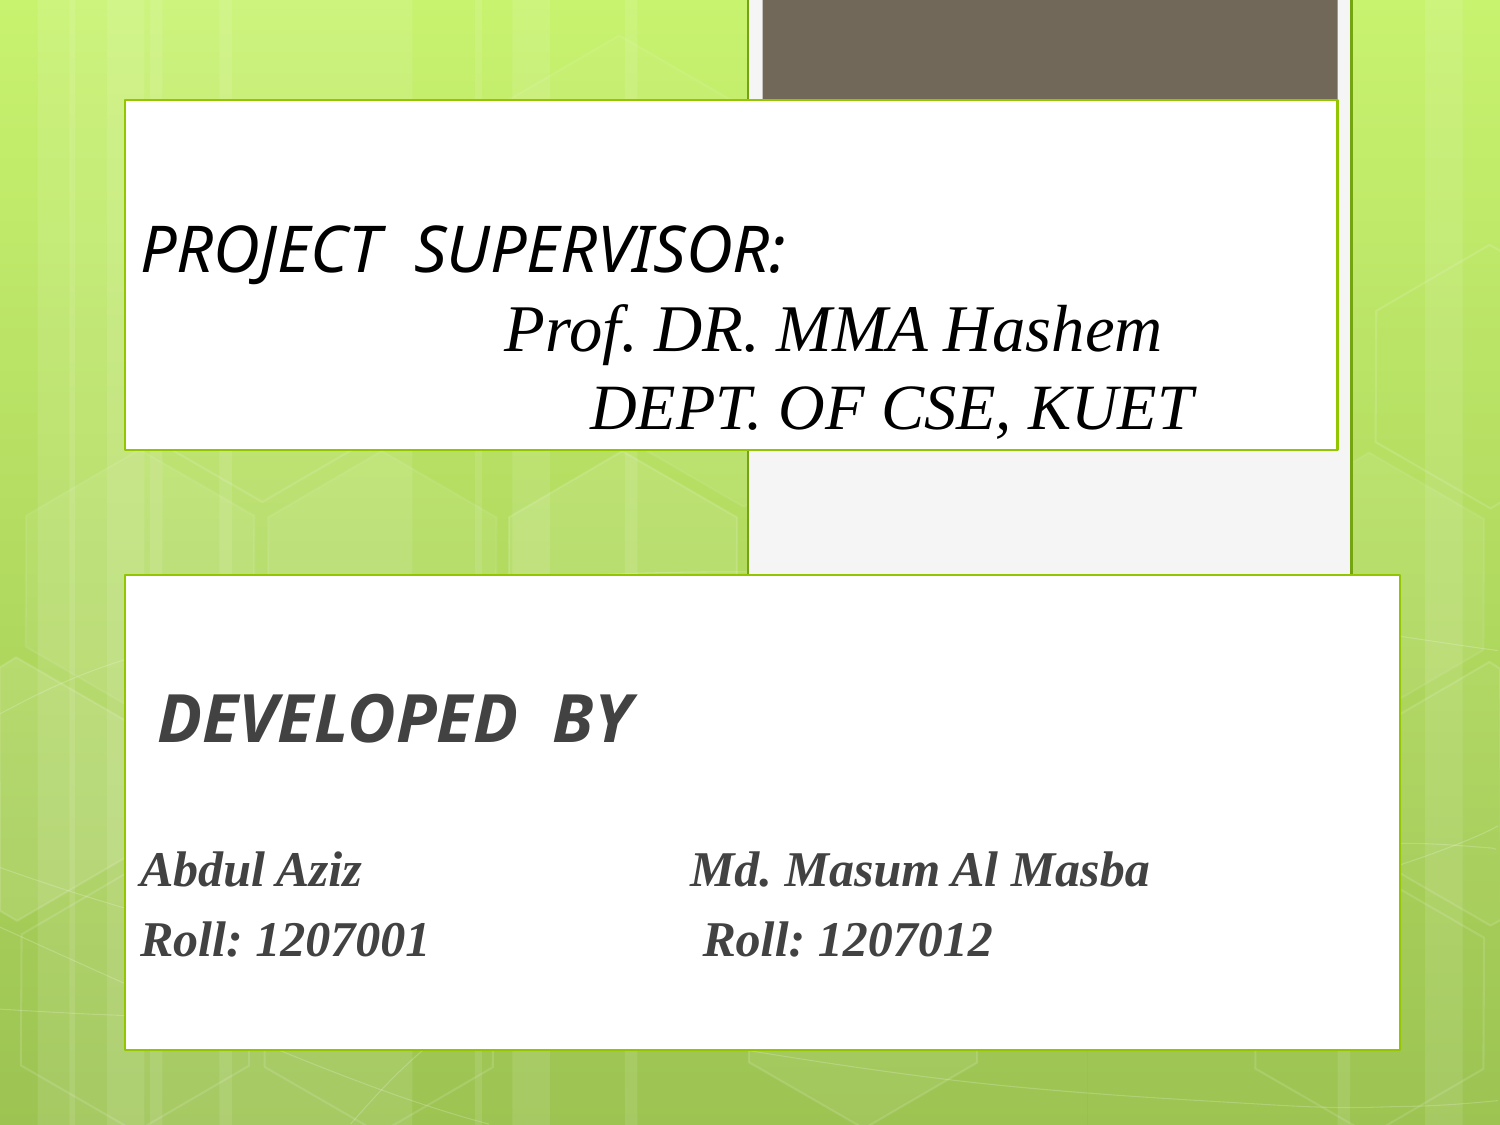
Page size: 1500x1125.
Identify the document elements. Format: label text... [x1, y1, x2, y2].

title PROJECT SUPERVISOR: Prof. DR. MMA Hashem DEPT. OF CSE, KUET [124, 99, 1339, 451]
subtitle DEVELOPED BY Abdul Aziz Md. Masum Al Masba Roll: 1207001 Roll: 1207012 [124, 574, 1401, 1051]
